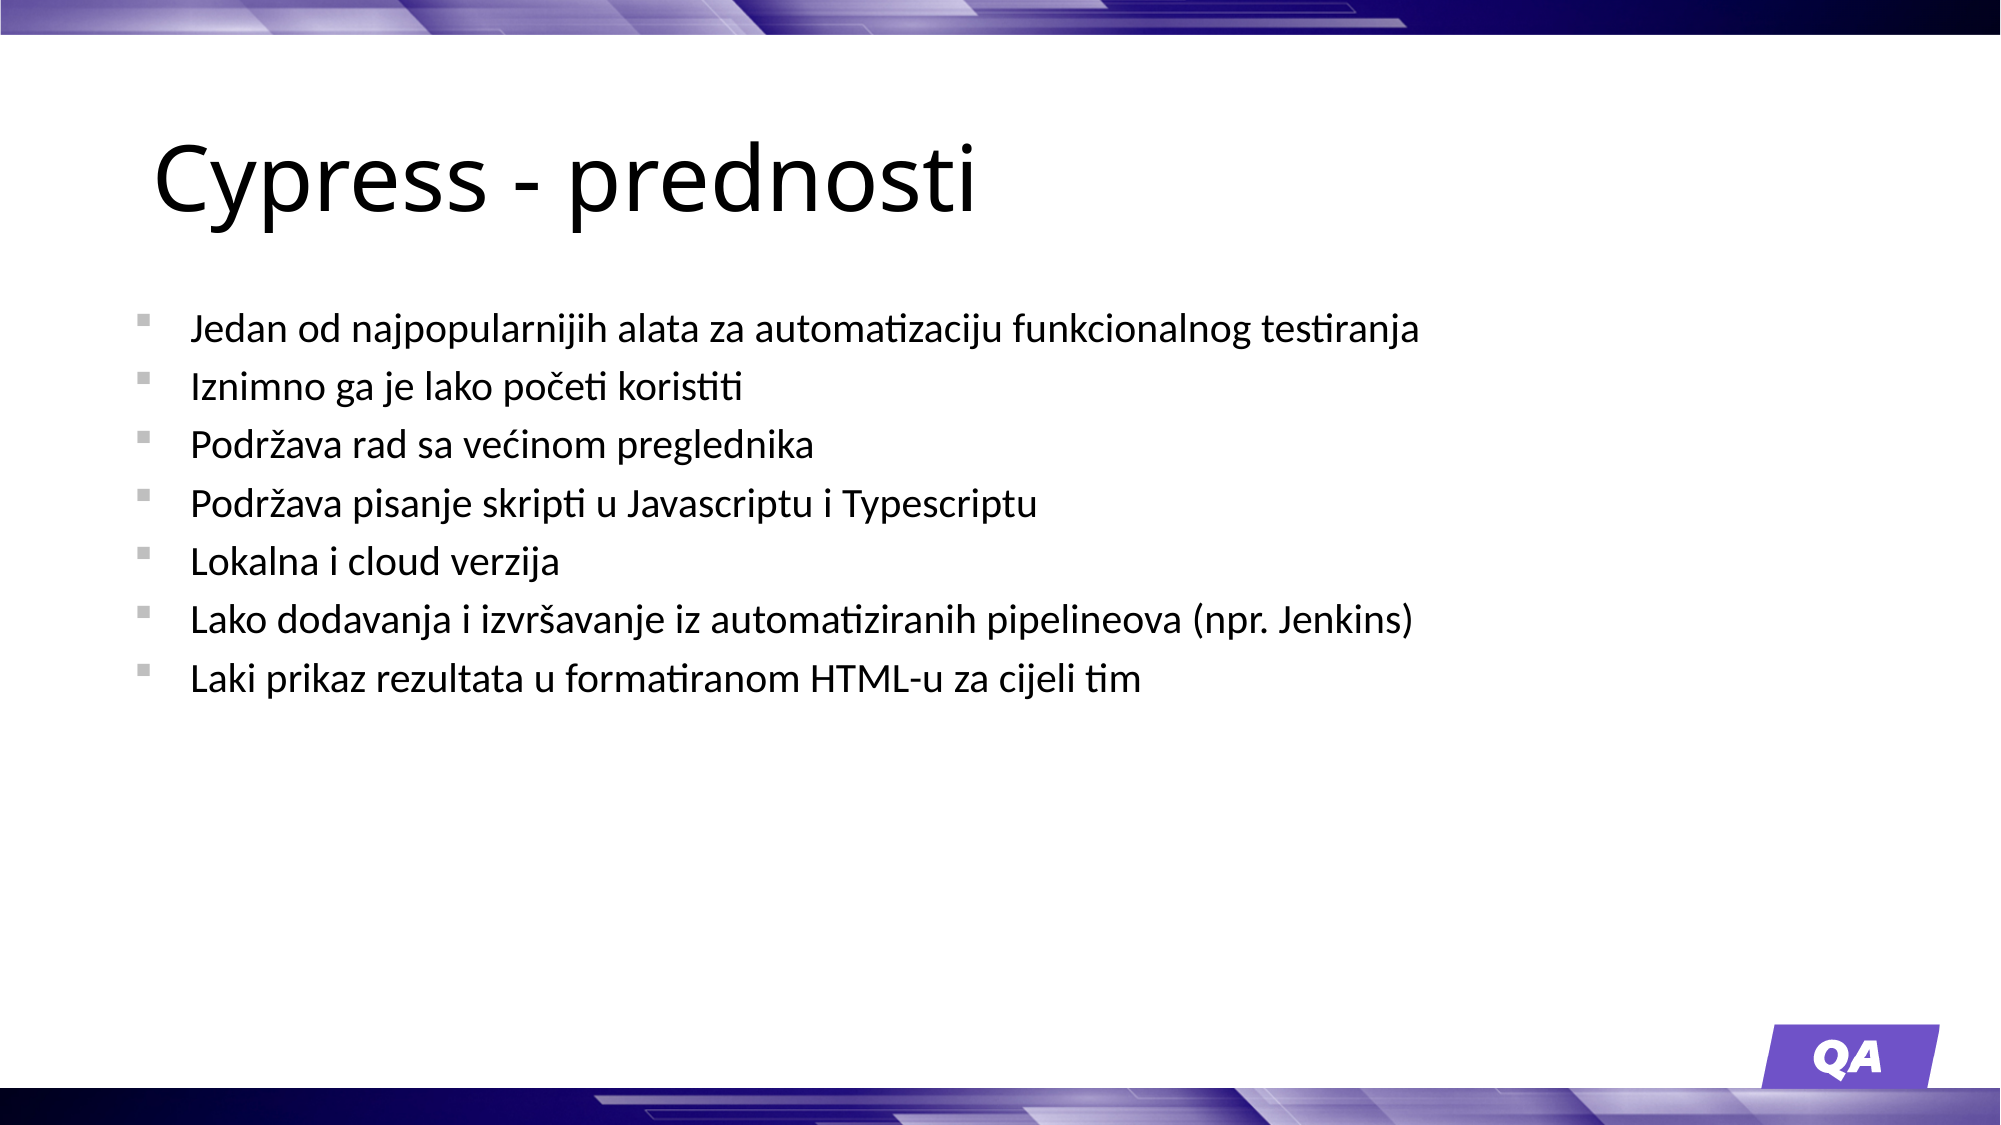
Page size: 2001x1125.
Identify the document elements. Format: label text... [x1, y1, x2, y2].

picture [2, 0, 1999, 34]
picture [0, 1024, 2000, 1125]
title Cypress - prednosti [137, 111, 1863, 252]
list Jedan od najpopularnijih alata za automatizaciju funkcionalnog testiranja Iznimno ga je lako početi koristiti Podržava rad sa većinom preglednika Podržava pisanje skripti u Javascriptu i Typescriptu Lokalna i cloud verzija Lako dodavanja i izvršavanje iz automatiziranih pipelineova (npr. Jenkins) Laki prikaz rezultata u formatiranom HTML-u za cijeli tim [119, 292, 1720, 1005]
